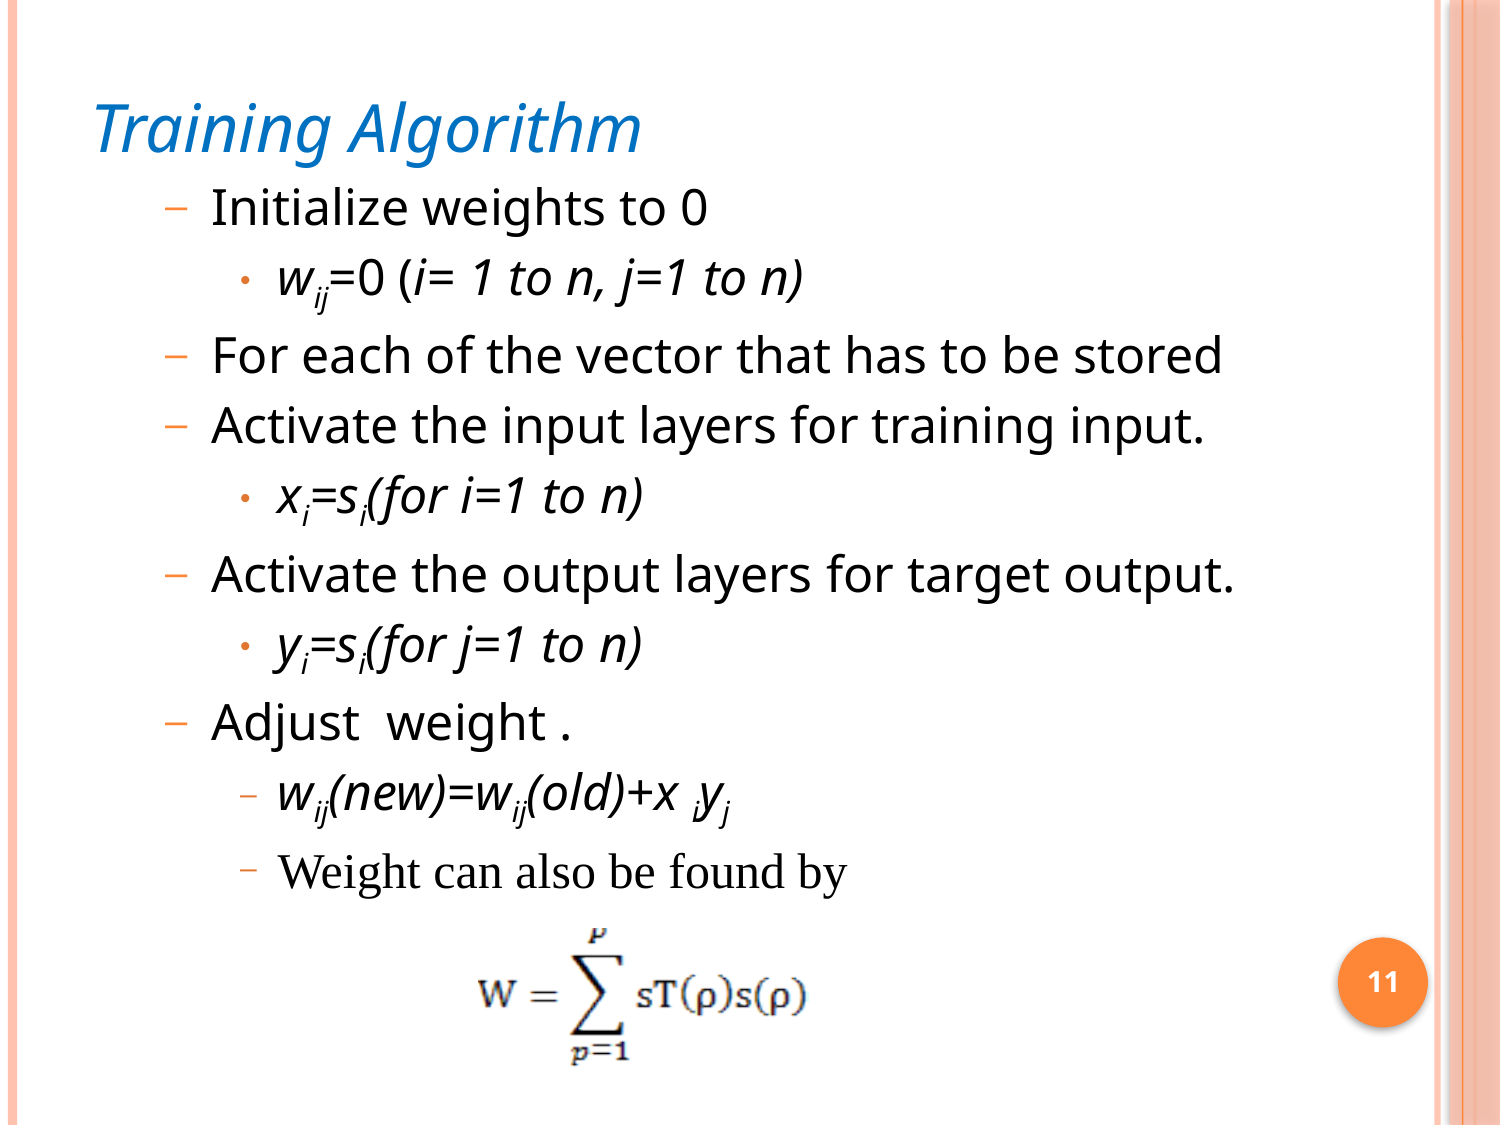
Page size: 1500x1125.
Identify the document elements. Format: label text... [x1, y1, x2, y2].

slide_number 11 [1333, 940, 1434, 1027]
list Training Algorithm Initialize weights to 0 wij=0 (i= 1 to n, j=1 to n) For each of the vector that has to be stored Activate the input layers for training input. xi=si(for i=1 to n) Activate the output layers for target output. yi=si(for j=1 to n) Adjust weight . wij(new)=wij(old)+x iyj Weight can also be found by [75, 78, 1425, 1078]
picture [477, 928, 809, 1078]
